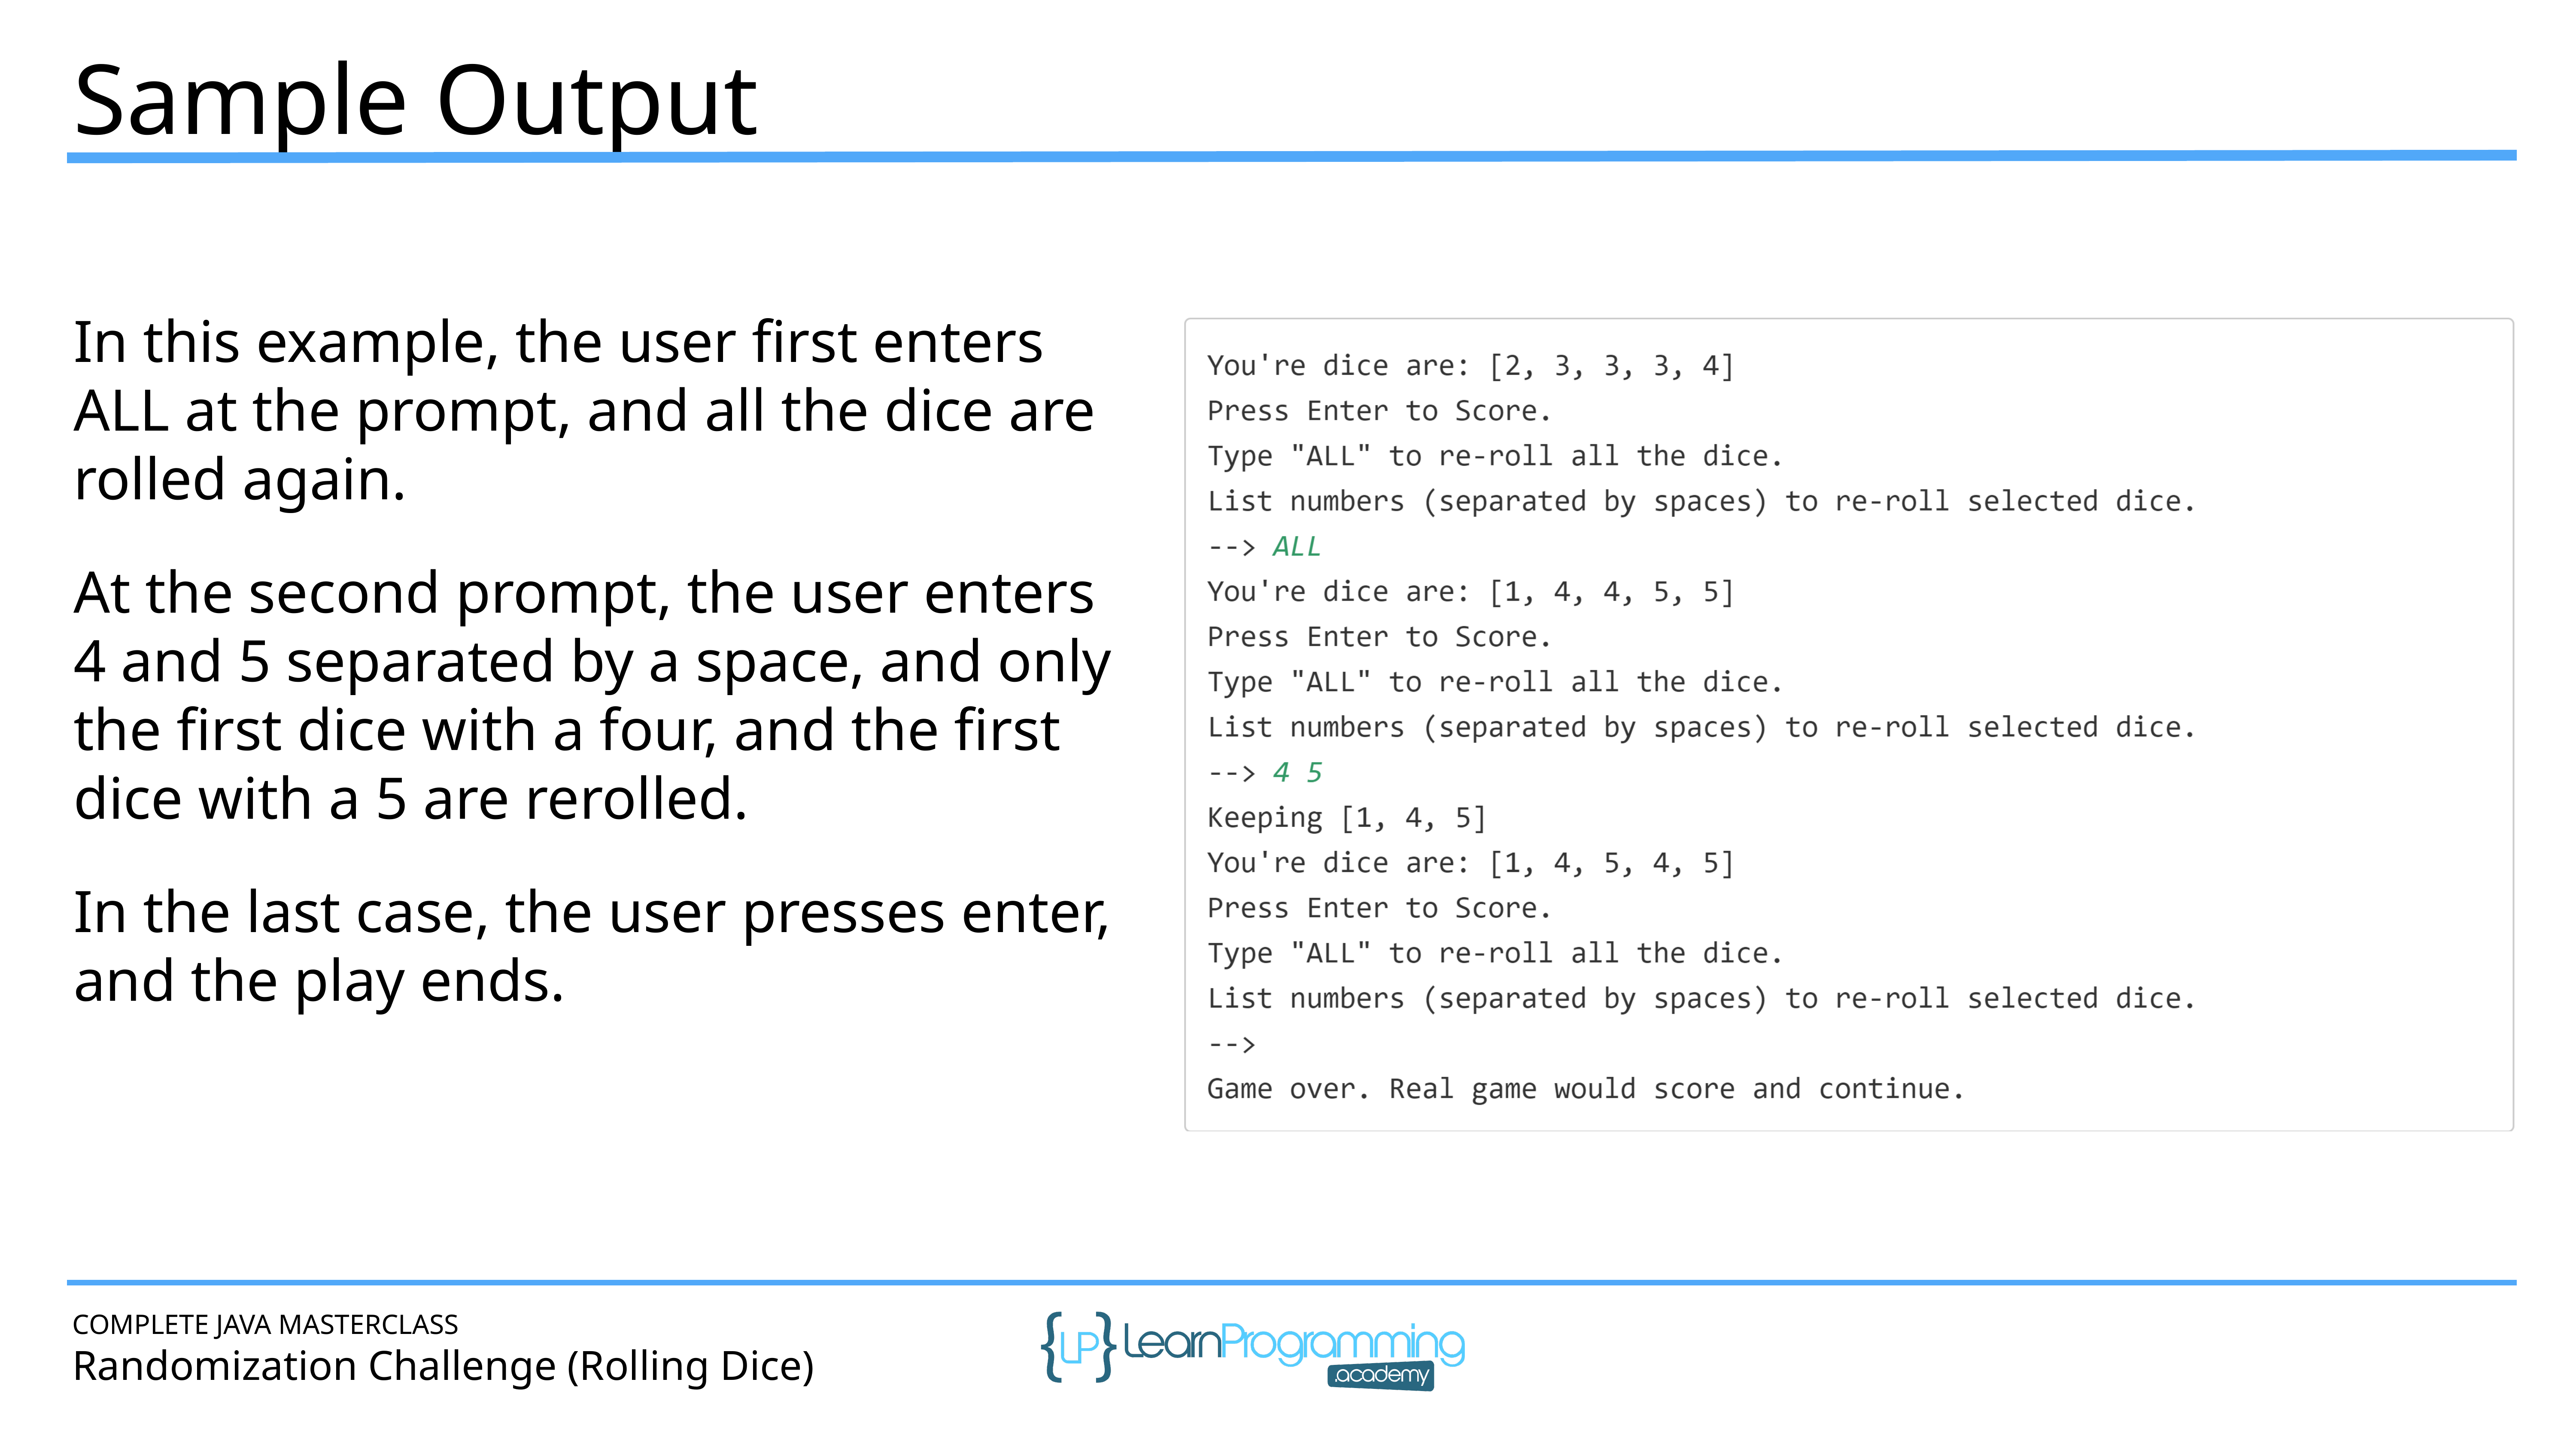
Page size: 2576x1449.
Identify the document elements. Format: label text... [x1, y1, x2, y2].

picture [1183, 317, 2517, 1132]
text_box Sample Output [68, 32, 765, 159]
picture [1032, 1302, 1477, 1400]
text_box COMPLETE JAVA MASTERCLASS Randomization Challenge (Rolling Dice) [67, 1302, 1030, 1394]
text_box In this example, the user first enters ALL at the prompt, and all the dice are rolled again. At the second prompt, the user enters 4 and 5 separated by a space, and only the first dice with a four, and the first dice with a 5 are rerolled. In the last case, the user presses enter, and the play ends. [67, 301, 1121, 1139]
